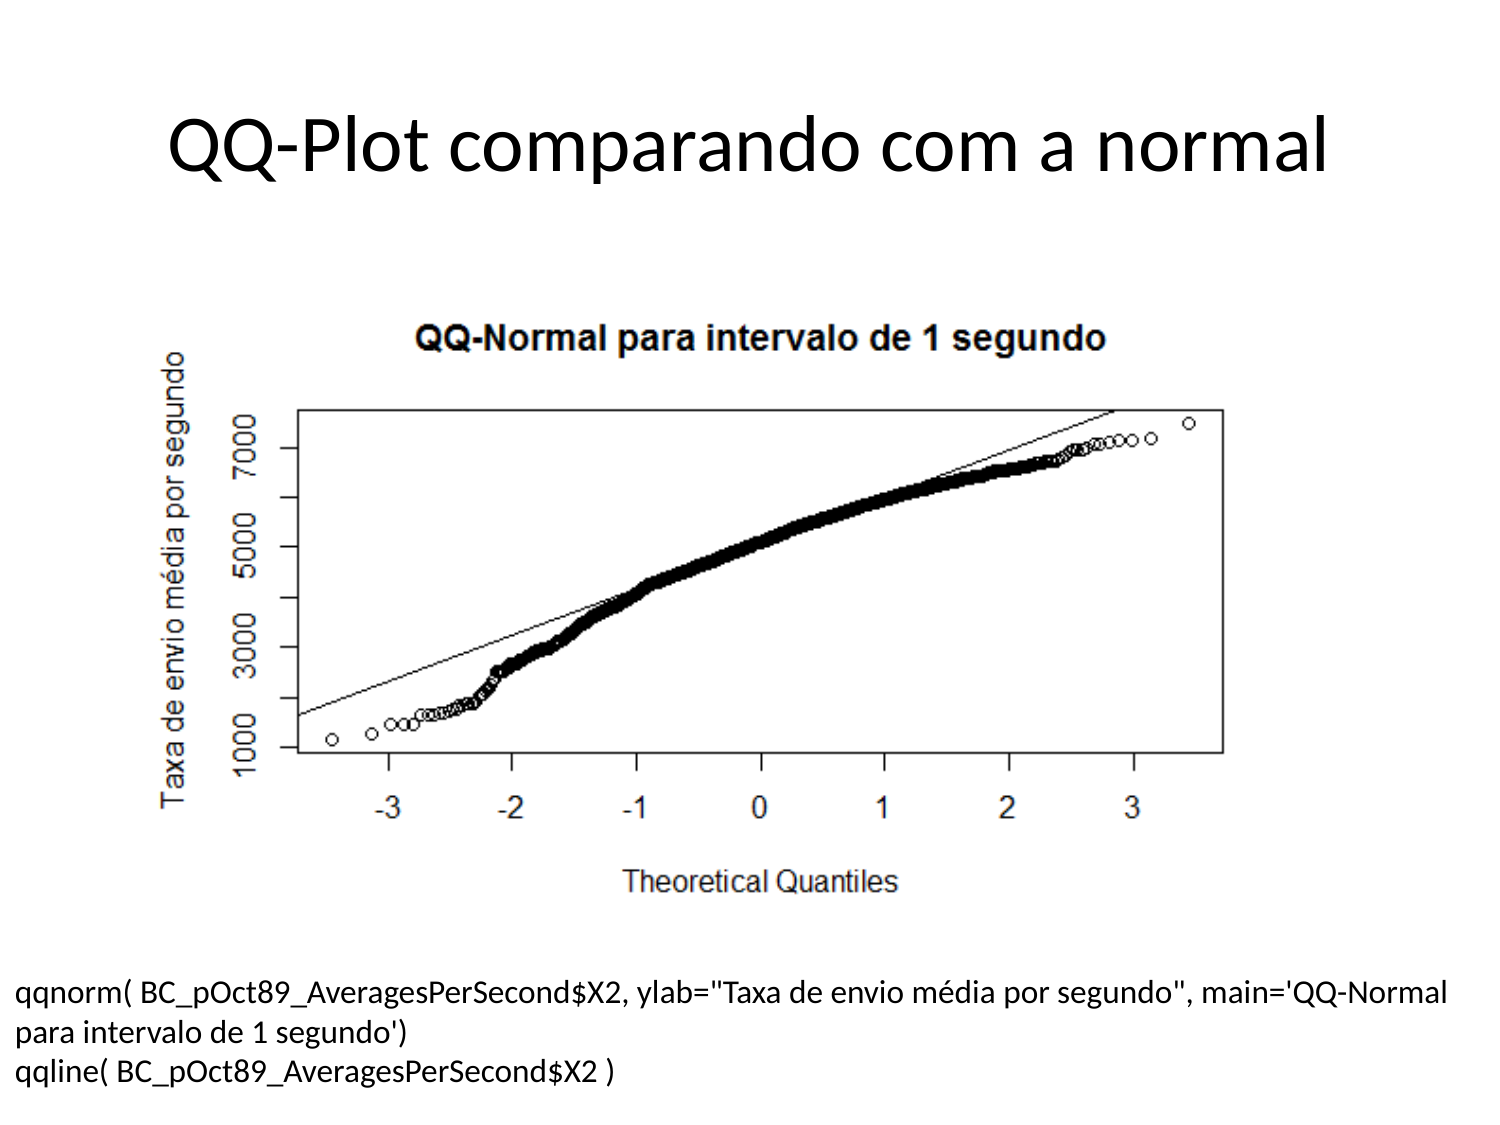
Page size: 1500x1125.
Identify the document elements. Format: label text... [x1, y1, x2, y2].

title QQ-Plot comparando com a normal [75, 45, 1425, 233]
text_box qqnorm( BC_pOct89_AveragesPerSecond$X2, ylab="Taxa de envio média por segundo", main='QQ-Normal para intervalo de 1 segundo') qqline( BC_pOct89_AveragesPerSecond$X2 ) [0, 962, 1500, 1097]
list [149, 262, 1300, 938]
